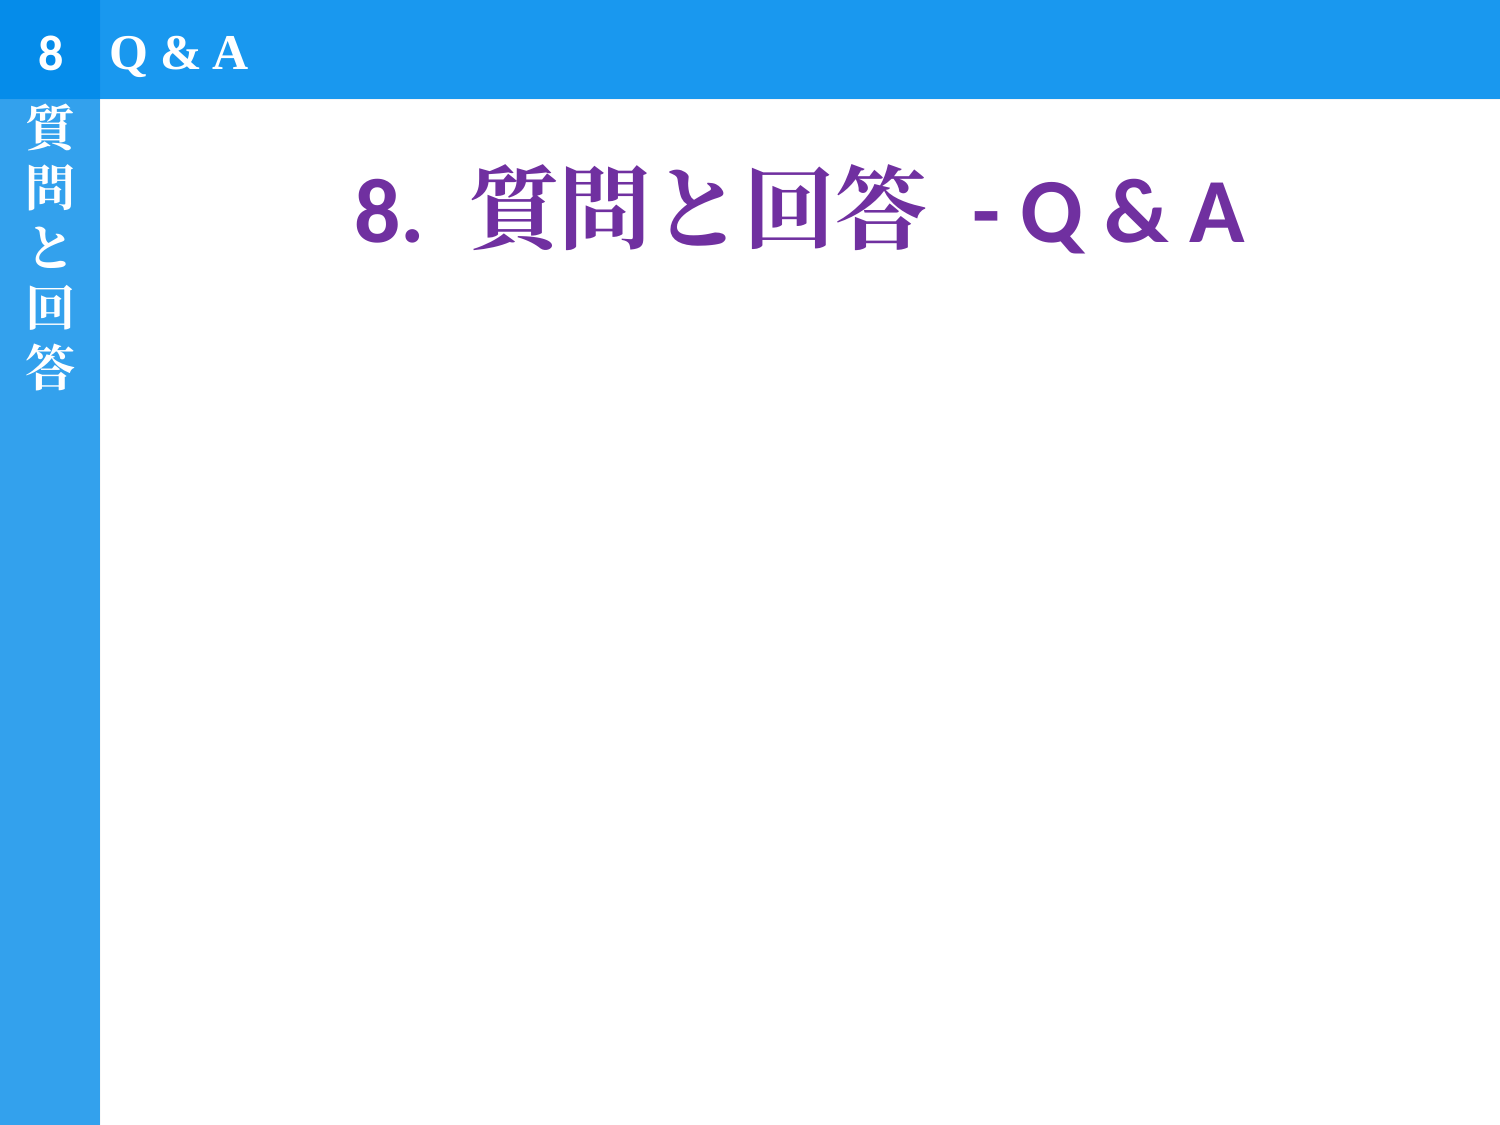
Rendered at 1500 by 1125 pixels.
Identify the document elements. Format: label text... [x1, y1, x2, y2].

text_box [6, 12, 416, 408]
title 8. 質問と回答 - Q & A [421, 112, 1475, 300]
picture [0, 0, 1500, 1125]
